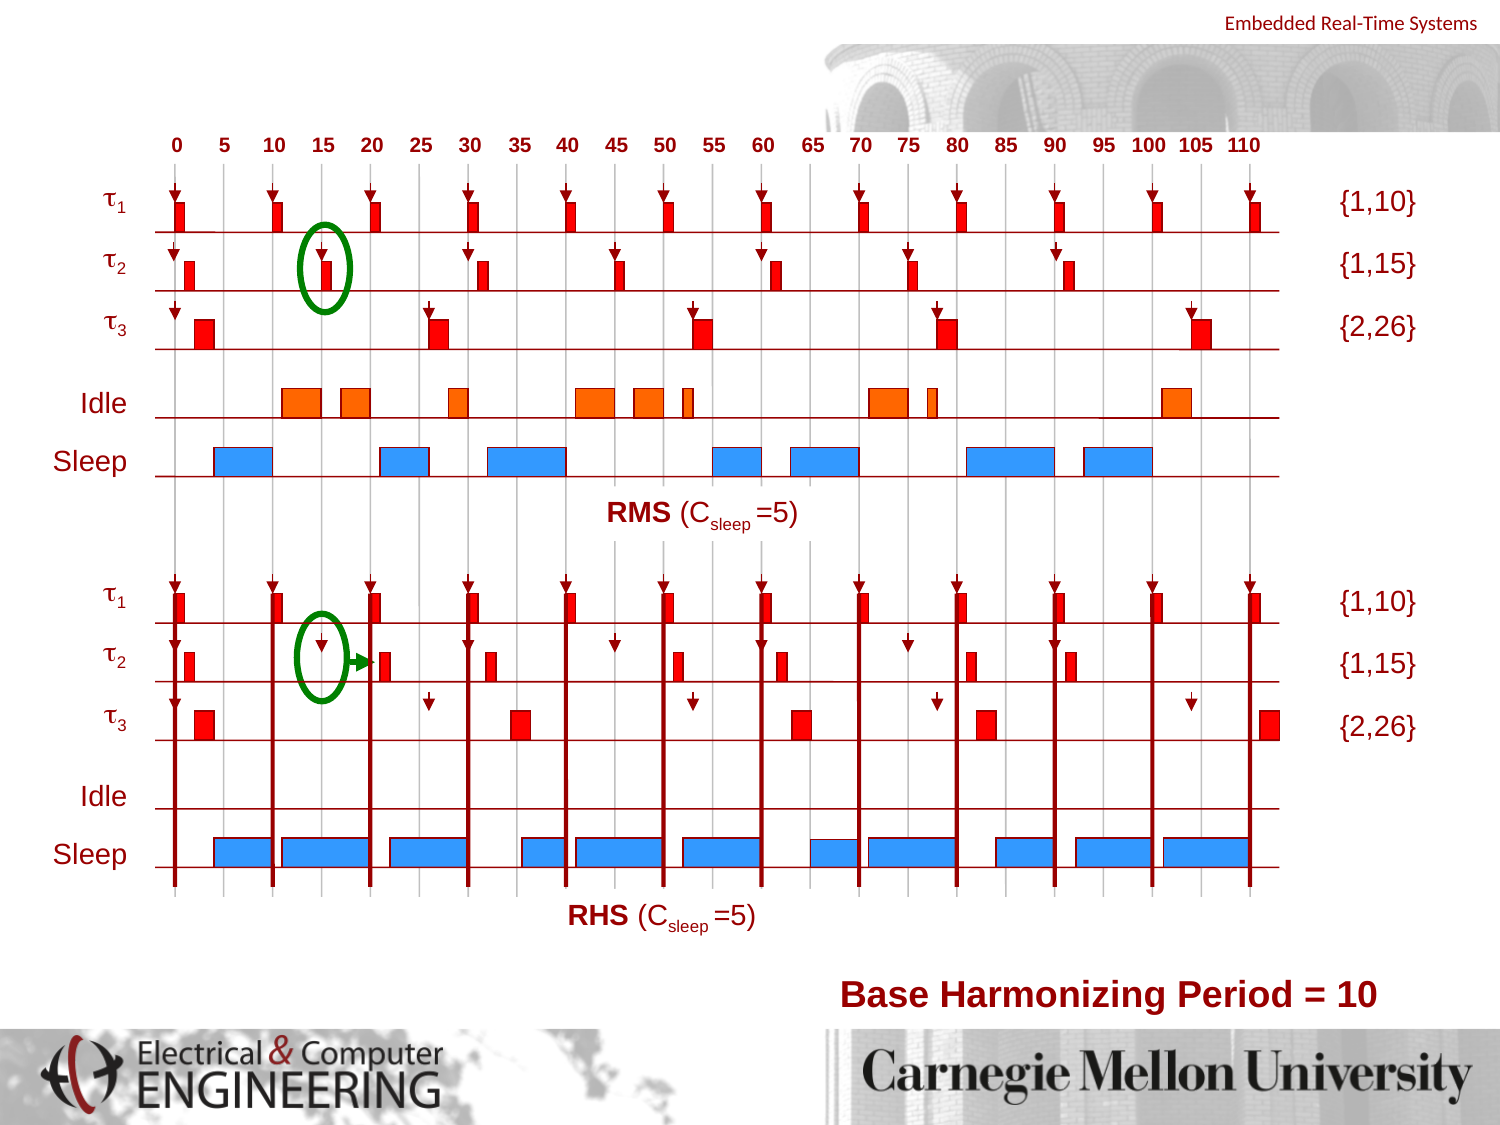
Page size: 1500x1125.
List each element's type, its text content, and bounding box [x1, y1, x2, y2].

text_box [686, 300, 700, 318]
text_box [379, 388, 1192, 419]
picture [664, 43, 1500, 133]
text_box [461, 241, 475, 259]
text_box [296, 224, 376, 562]
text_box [174, 202, 1261, 233]
text_box 0 [156, 124, 196, 165]
text_box [559, 183, 573, 201]
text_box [24, 564, 1438, 1023]
text_box 55 [687, 124, 737, 165]
text_box 1 [89, 170, 158, 225]
text_box 105 [1163, 124, 1212, 165]
text_box 90 [1028, 124, 1077, 165]
text_box 10 [248, 124, 297, 165]
text_box [168, 300, 182, 321]
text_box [379, 447, 1153, 477]
text_box [461, 183, 475, 201]
text_box [1243, 183, 1257, 201]
text_box {1,15} [1325, 237, 1438, 287]
text_box 20 [345, 124, 394, 165]
text_box 80 [931, 124, 979, 165]
text_box RMS (Csleep =5) [591, 486, 827, 541]
text_box [950, 183, 963, 201]
text_box [167, 241, 180, 262]
text_box 30 [443, 124, 493, 165]
text_box [1146, 183, 1159, 201]
text_box 5 [204, 124, 244, 165]
text_box [901, 241, 915, 259]
text_box 2 [89, 230, 158, 285]
text_box {2,26} [1325, 299, 1438, 350]
text_box [422, 300, 436, 318]
text_box 60 [737, 124, 786, 165]
text_box 50 [638, 124, 687, 165]
text_box [1048, 183, 1061, 201]
text_box 45 [590, 124, 638, 165]
text_box 75 [882, 124, 931, 165]
text_box [1050, 241, 1063, 259]
text_box [266, 183, 279, 201]
text_box [931, 300, 944, 318]
text_box 65 [786, 124, 834, 165]
text_box 3 [89, 292, 158, 348]
picture [0, 1028, 1500, 1125]
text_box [213, 447, 291, 477]
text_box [194, 319, 291, 350]
text_box [1185, 300, 1198, 318]
text_box {1,10} [1325, 174, 1438, 225]
text_box 95 [1077, 124, 1116, 165]
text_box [184, 261, 291, 291]
text_box 25 [394, 124, 443, 165]
text_box Idle [54, 376, 143, 427]
text_box Sleep [24, 435, 143, 486]
text_box 100 [1116, 124, 1163, 165]
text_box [379, 261, 1075, 291]
text_box [364, 183, 377, 201]
text_box 15 [297, 124, 345, 165]
text_box 70 [834, 124, 882, 165]
text_box 40 [541, 124, 590, 165]
text_box 110 [1212, 124, 1325, 165]
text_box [379, 319, 1212, 350]
text_box 35 [493, 124, 541, 165]
text_box [608, 241, 622, 259]
text_box [852, 183, 866, 201]
text_box [168, 183, 182, 202]
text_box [281, 388, 291, 419]
text_box [755, 241, 768, 259]
text_box [755, 183, 768, 201]
text_box [657, 183, 670, 201]
text_box 85 [979, 124, 1028, 165]
